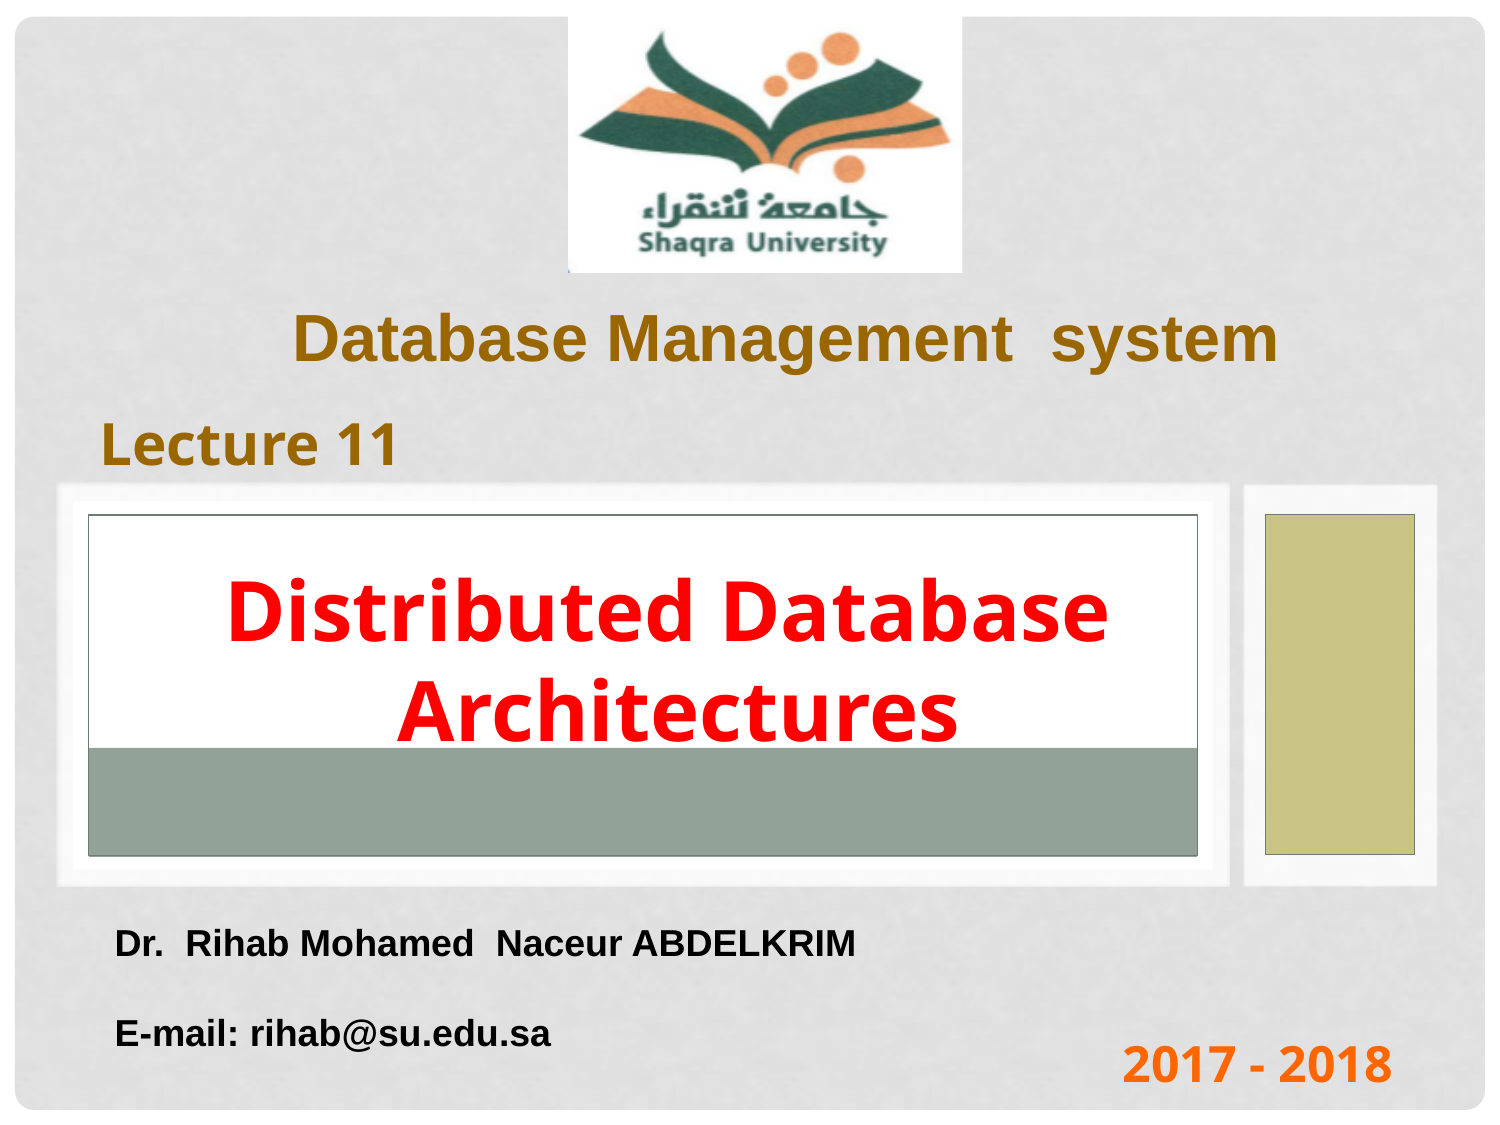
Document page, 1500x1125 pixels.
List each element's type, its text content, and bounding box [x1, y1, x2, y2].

picture [567, 0, 963, 274]
text_box Dr. Rihab Mohamed Naceur ABDELKRIM E-mail: rihab@su.edu.sa [99, 911, 1211, 1062]
text_box Database Management system [199, 287, 1373, 383]
text_box Distributed Database Architectures [196, 550, 1140, 766]
text_box Lecture 11 [84, 399, 417, 485]
text_box 2017 - 2018 [1107, 1024, 1486, 1100]
